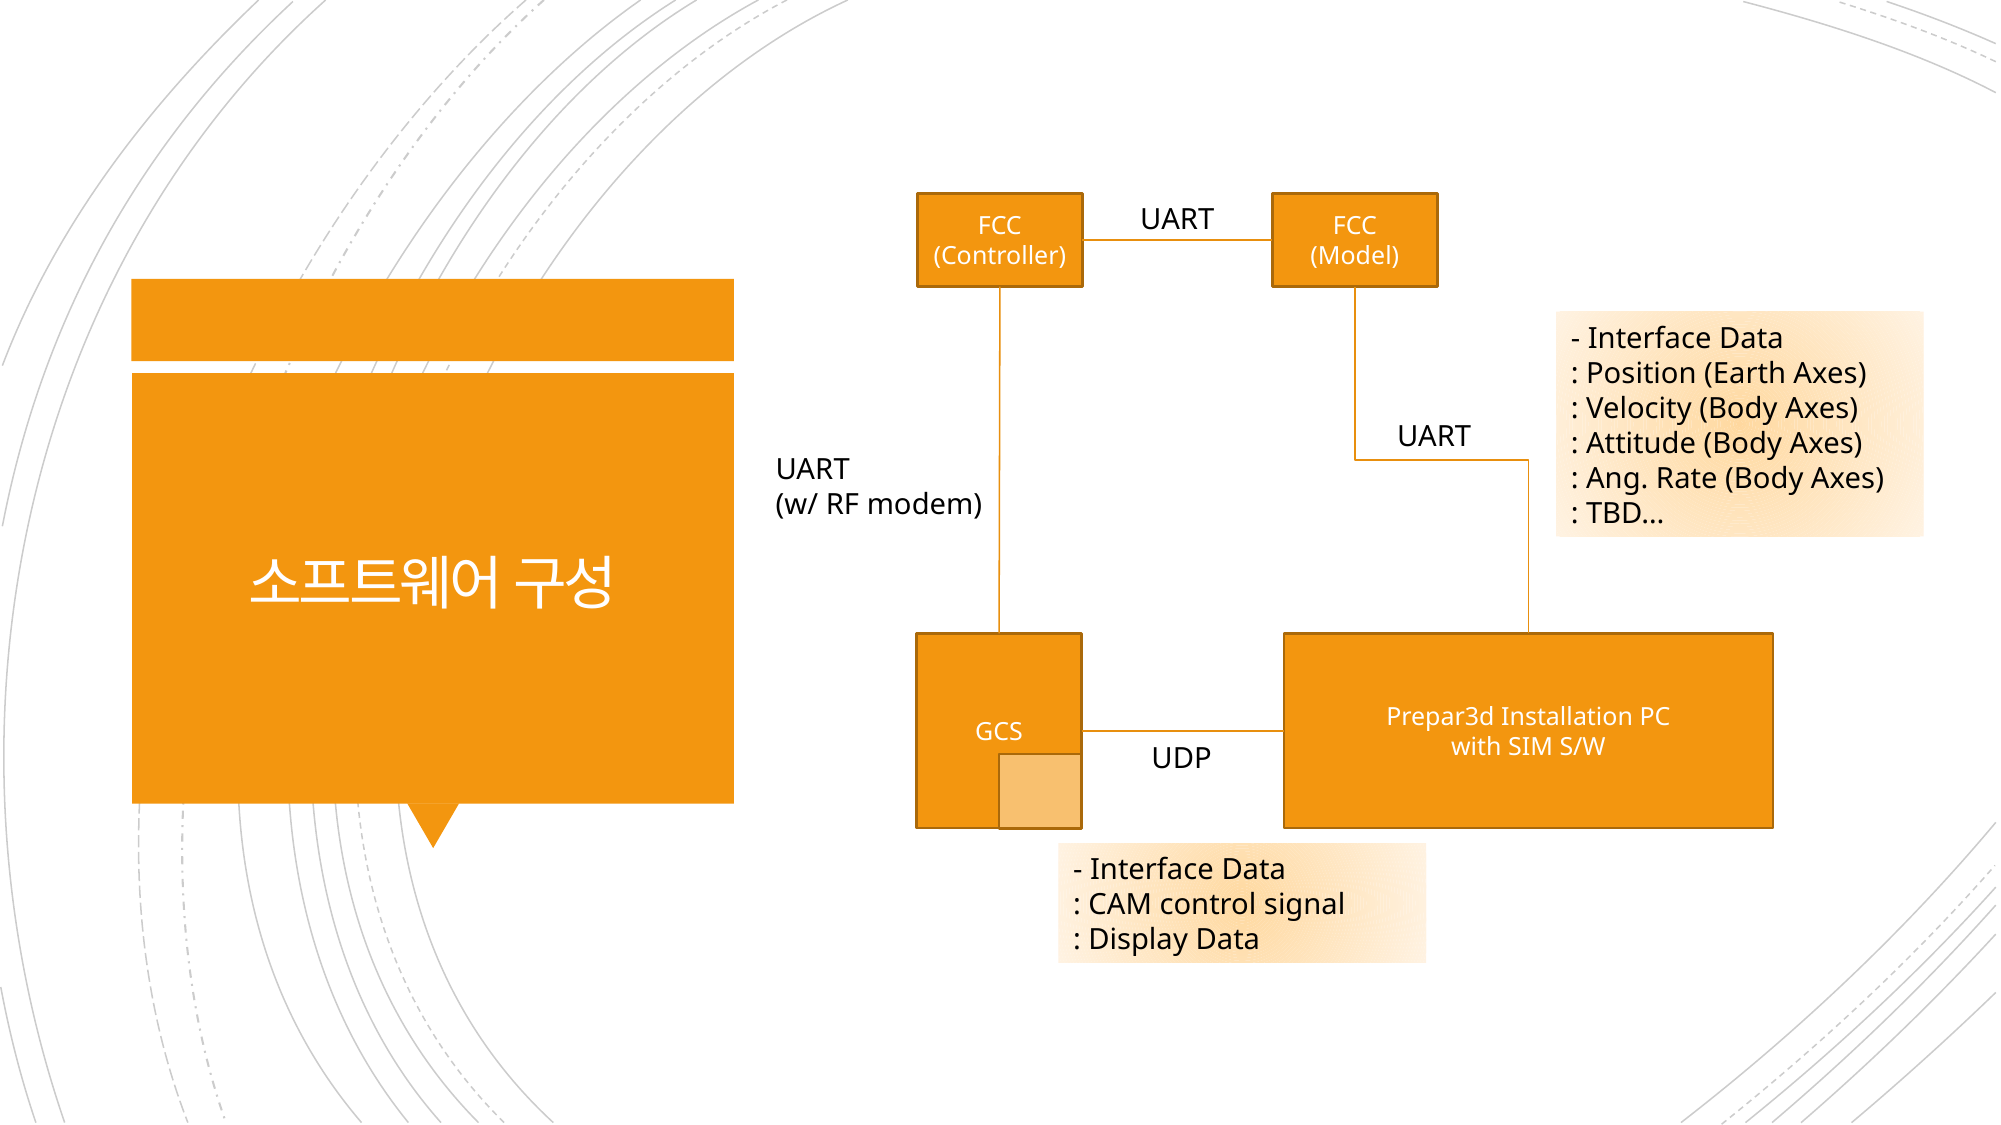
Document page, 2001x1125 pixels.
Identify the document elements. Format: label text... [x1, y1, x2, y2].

text_box - Interface Data : Position (Earth Axes) : Velocity (Body Axes) : Attitude (Body Axes) : Ang. Rate (Body Axes) : TBD… [1556, 311, 1924, 537]
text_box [1268, 372, 1616, 548]
text_box [998, 753, 1083, 830]
title 소프트웨어 구성 [145, 385, 720, 789]
text_box UART (w/ RF modem) [760, 443, 998, 528]
text_box Prepar3d Installation PC with SIM S/W [1283, 632, 1774, 829]
text_box FCC (Model) [1271, 192, 1439, 288]
text_box FCC (Controller) [916, 192, 1084, 288]
text_box - Interface Data : CAM control signal : Display Data [1058, 843, 1427, 963]
text_box GCS [915, 632, 1083, 829]
text_box UDP [1136, 732, 1247, 782]
text_box UART [1125, 193, 1230, 239]
